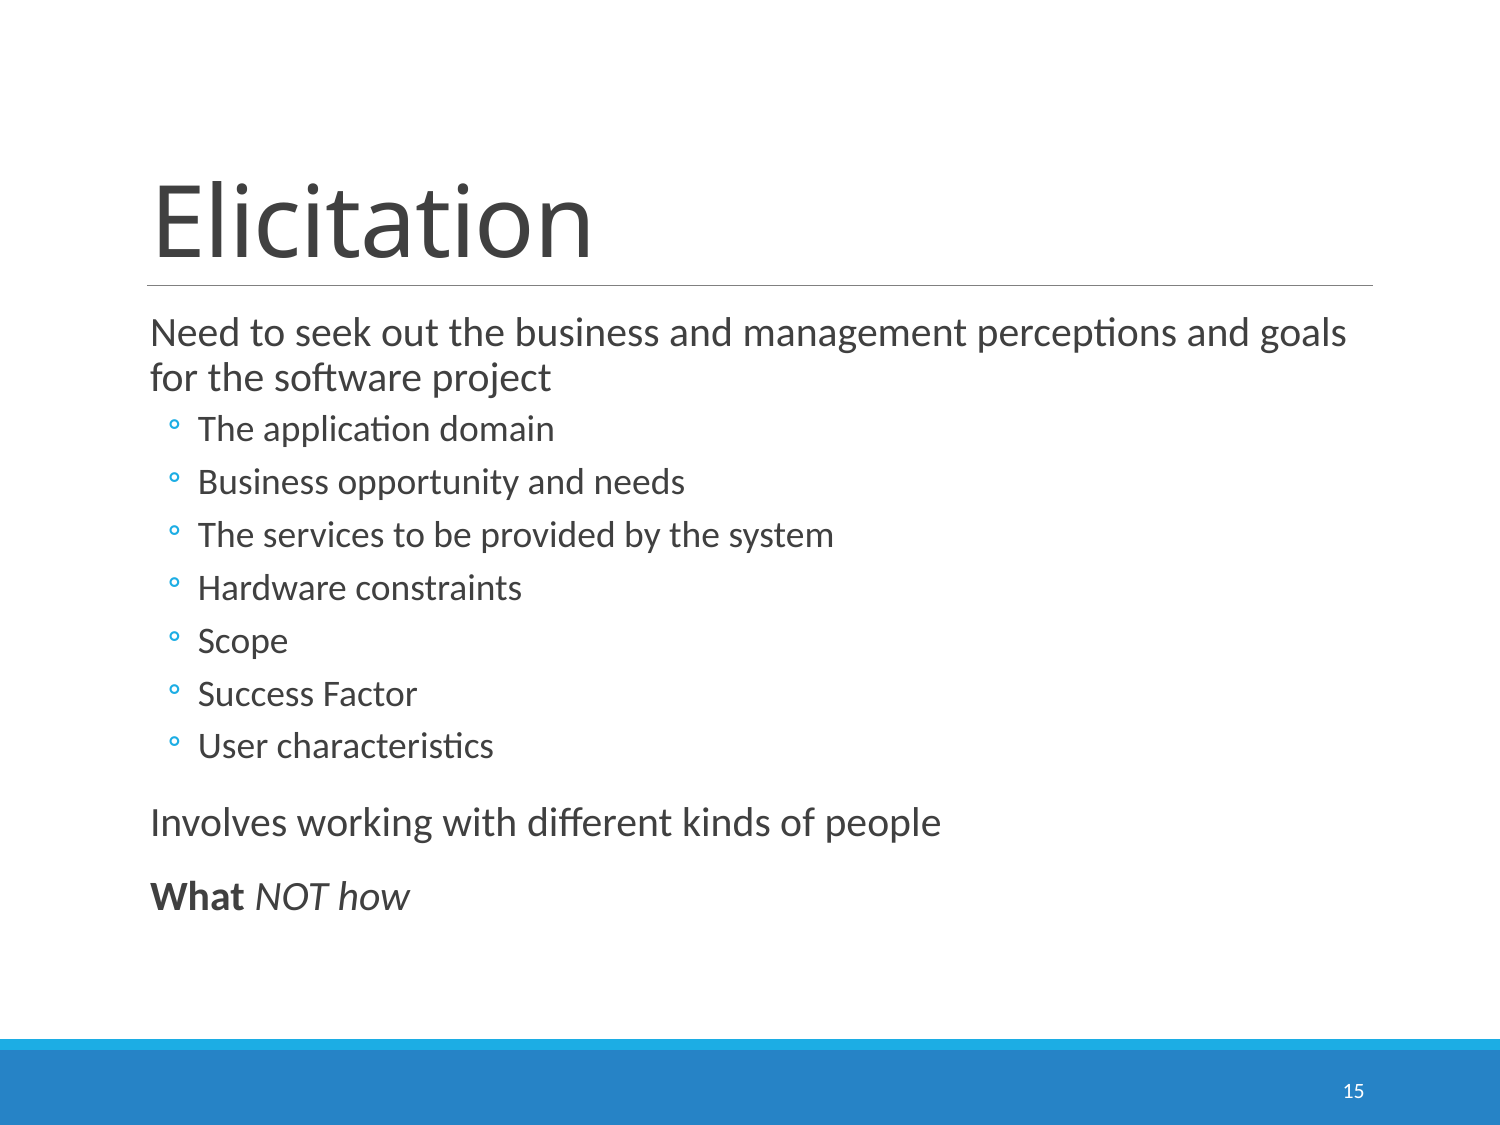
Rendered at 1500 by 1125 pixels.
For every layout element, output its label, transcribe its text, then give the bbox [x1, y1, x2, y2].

title Elicitation [135, 47, 1373, 285]
slide_number 15 [1218, 1059, 1380, 1120]
list Need to seek out the business and management perceptions and goals for the software project The application domain Business opportunity and needs The services to be provided by the system Hardware constraints Scope Success Factor User characteristics Involves working with different kinds of people What NOT how [135, 302, 1373, 963]
